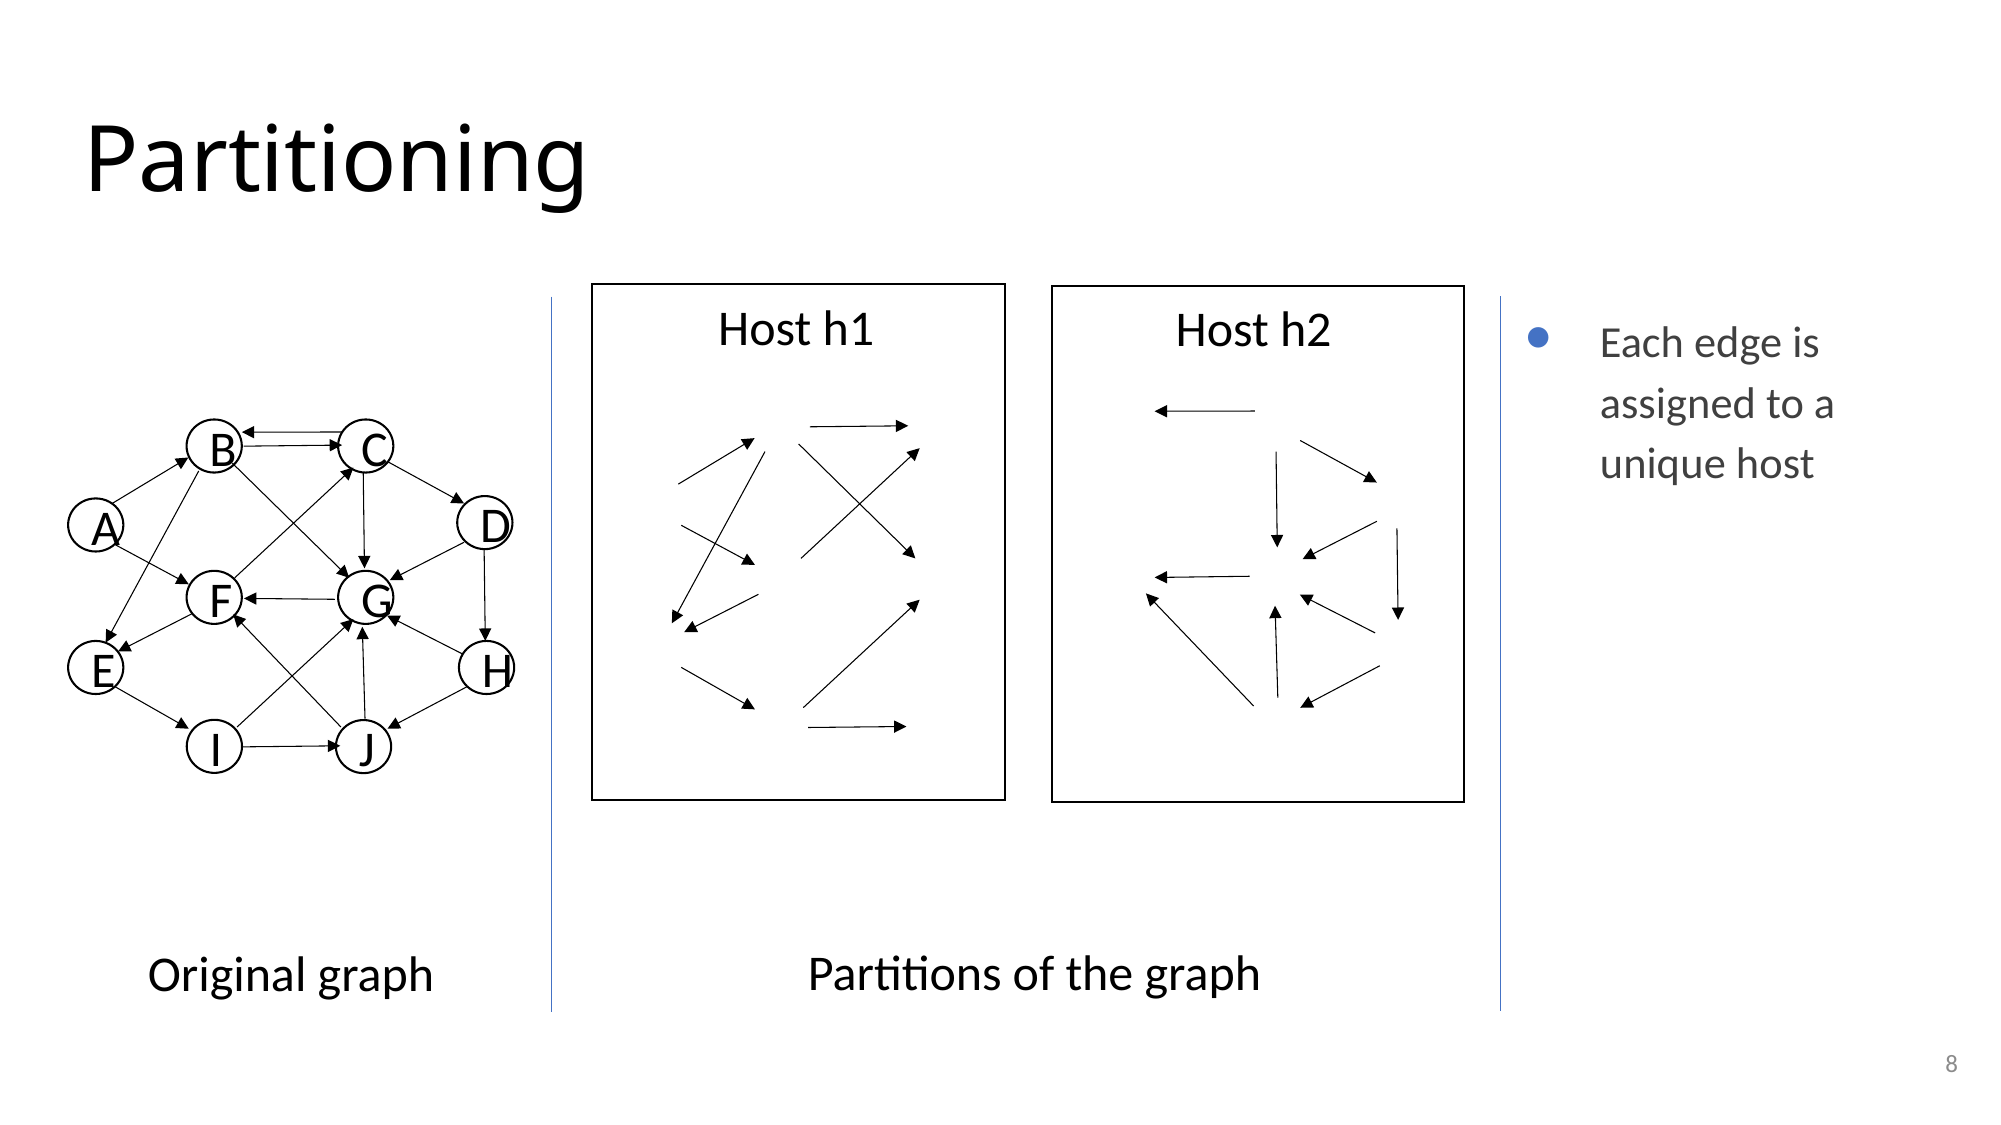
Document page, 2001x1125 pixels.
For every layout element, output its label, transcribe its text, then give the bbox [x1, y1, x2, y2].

text_box D [456, 495, 514, 551]
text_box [916, 448, 920, 559]
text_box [803, 599, 920, 708]
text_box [115, 686, 189, 729]
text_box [387, 461, 465, 504]
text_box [387, 615, 463, 654]
text_box A [67, 497, 105, 553]
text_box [1145, 593, 1254, 706]
text_box I [185, 718, 243, 774]
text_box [1299, 594, 1376, 633]
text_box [389, 542, 465, 581]
text_box Partitions of the graph [552, 930, 1500, 1011]
text_box [591, 283, 1006, 801]
text_box B [185, 418, 243, 474]
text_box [233, 614, 341, 727]
text_box Each edge is assigned to a unique host [1479, 285, 1932, 1008]
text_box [350, 467, 354, 578]
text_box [1300, 665, 1380, 708]
text_box G [337, 569, 395, 625]
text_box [112, 457, 189, 470]
text_box Original graph [68, 931, 515, 1012]
slide_number 8 [1853, 1019, 1974, 1106]
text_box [117, 643, 193, 652]
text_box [678, 438, 755, 451]
text_box J [335, 719, 393, 775]
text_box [684, 624, 759, 633]
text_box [387, 686, 467, 729]
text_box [362, 626, 366, 719]
text_box F [199, 569, 243, 625]
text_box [671, 451, 765, 624]
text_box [341, 619, 354, 727]
text_box E [67, 639, 125, 696]
text_box C [337, 418, 395, 474]
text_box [798, 443, 916, 559]
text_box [105, 470, 199, 643]
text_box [232, 463, 350, 578]
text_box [1300, 440, 1377, 483]
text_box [1302, 521, 1377, 560]
text_box [1051, 285, 1465, 803]
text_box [681, 667, 755, 710]
title Partitioning [68, 97, 1932, 252]
text_box H [457, 639, 516, 696]
